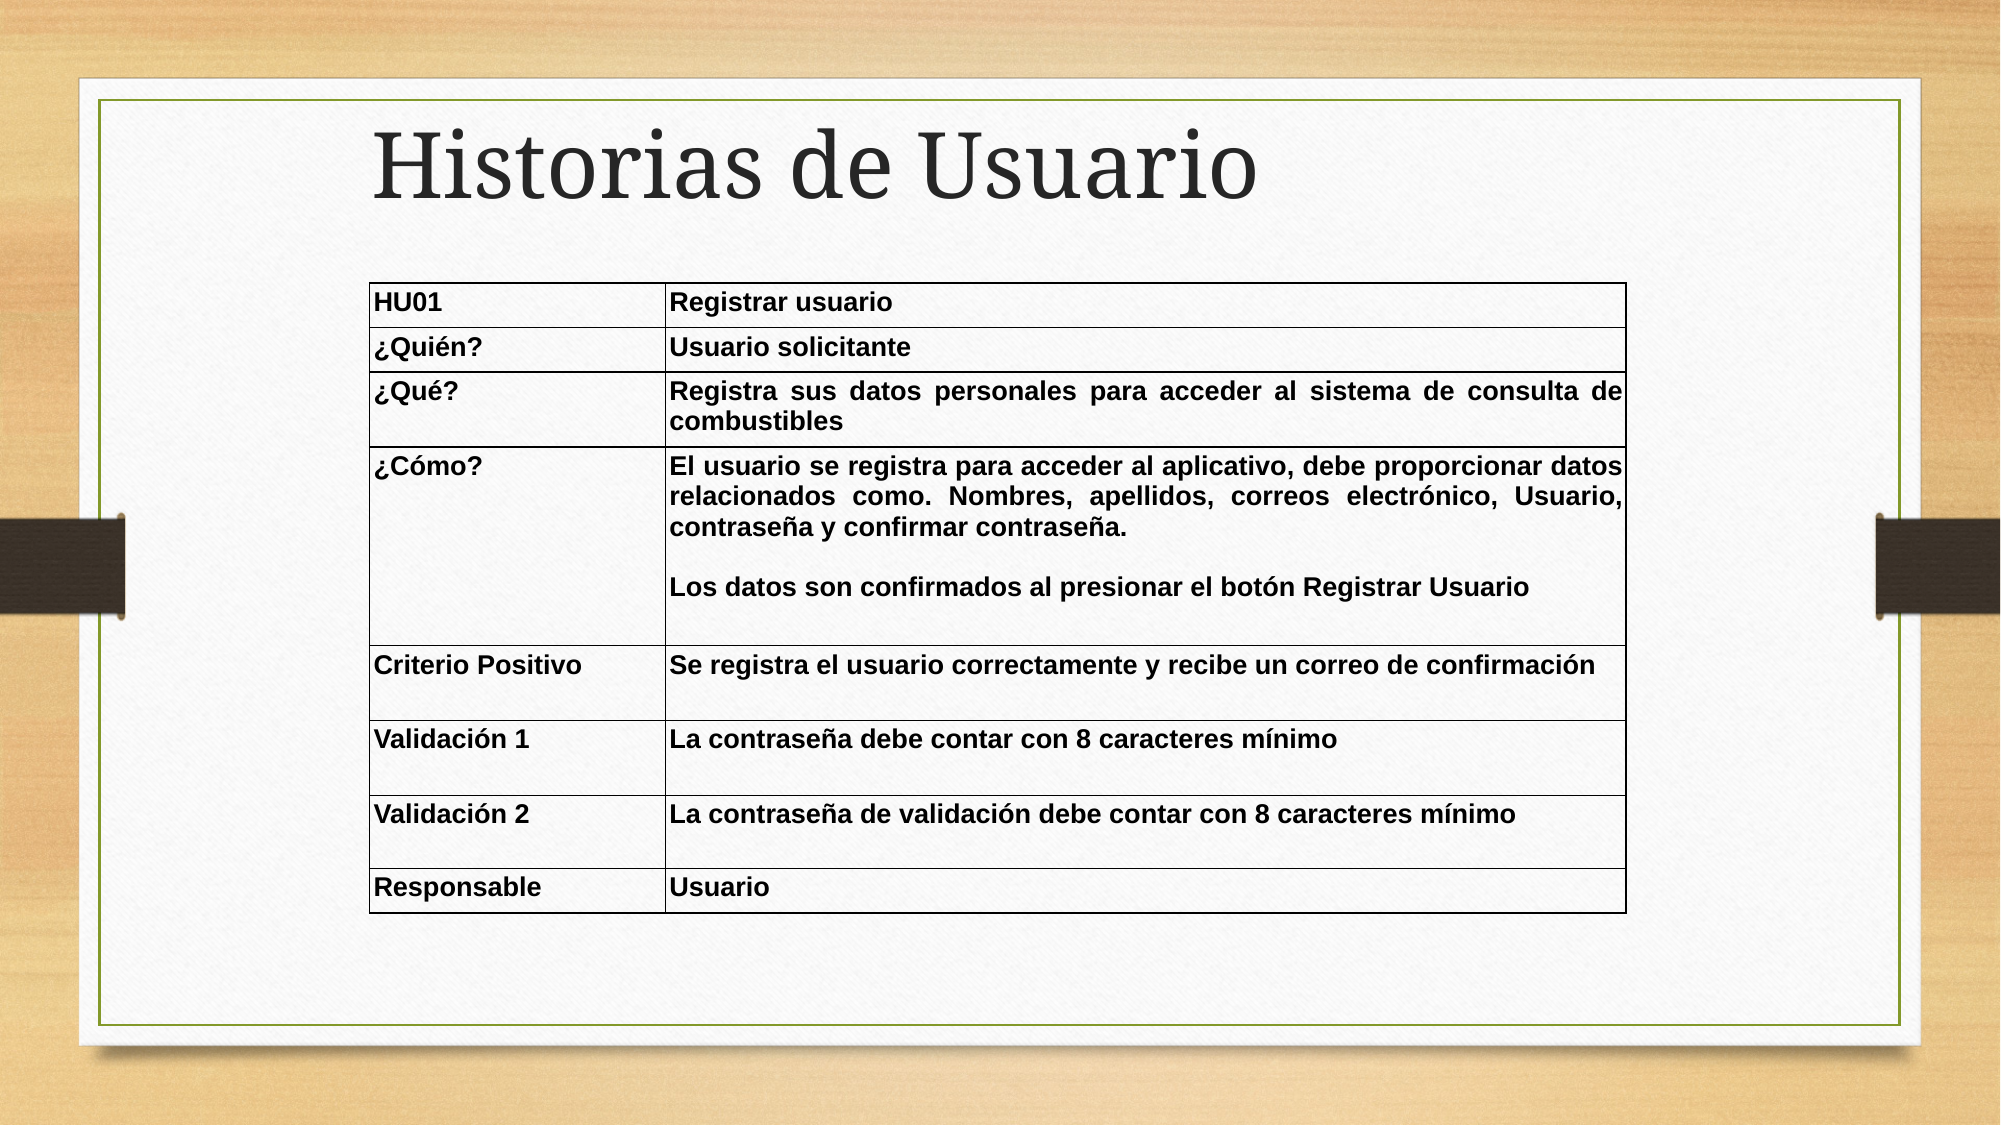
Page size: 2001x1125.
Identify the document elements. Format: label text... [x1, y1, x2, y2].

table_cell ¿Qué? [370, 373, 665, 446]
table_cell Usuario solicitante [666, 328, 1625, 371]
table_header Registrar usuario [666, 284, 1625, 327]
text_box Historias de Usuario [111, 99, 1522, 317]
table_cell El usuario se registra para acceder al aplicativo, debe proporcionar datos relacionados como. Nombres, apellidos, correos electrónico, Usuario, contraseña y confirmar contraseña. Los datos son confirmados al presionar el botón Registrar Usuario [666, 448, 1625, 645]
picture [0, 0, 2001, 1125]
table_cell Criterio Positivo [370, 646, 665, 720]
table_cell ¿Quién? [370, 328, 665, 371]
table_cell ¿Cómo? [370, 448, 665, 645]
table_cell Se registra el usuario correctamente y recibe un correo de confirmación [666, 646, 1625, 720]
table_cell Registra sus datos personales para acceder al sistema de consulta de combustibles [666, 373, 1625, 446]
table_cell La contraseña de validación debe contar con 8 caracteres mínimo [666, 796, 1625, 868]
table_cell Usuario [666, 869, 1625, 912]
table_header HU01 [370, 284, 665, 327]
table_cell Validación 2 [370, 796, 665, 868]
table_cell Responsable [370, 869, 665, 912]
table_cell Validación 1 [370, 721, 665, 795]
table_cell La contraseña debe contar con 8 caracteres mínimo [666, 721, 1625, 795]
